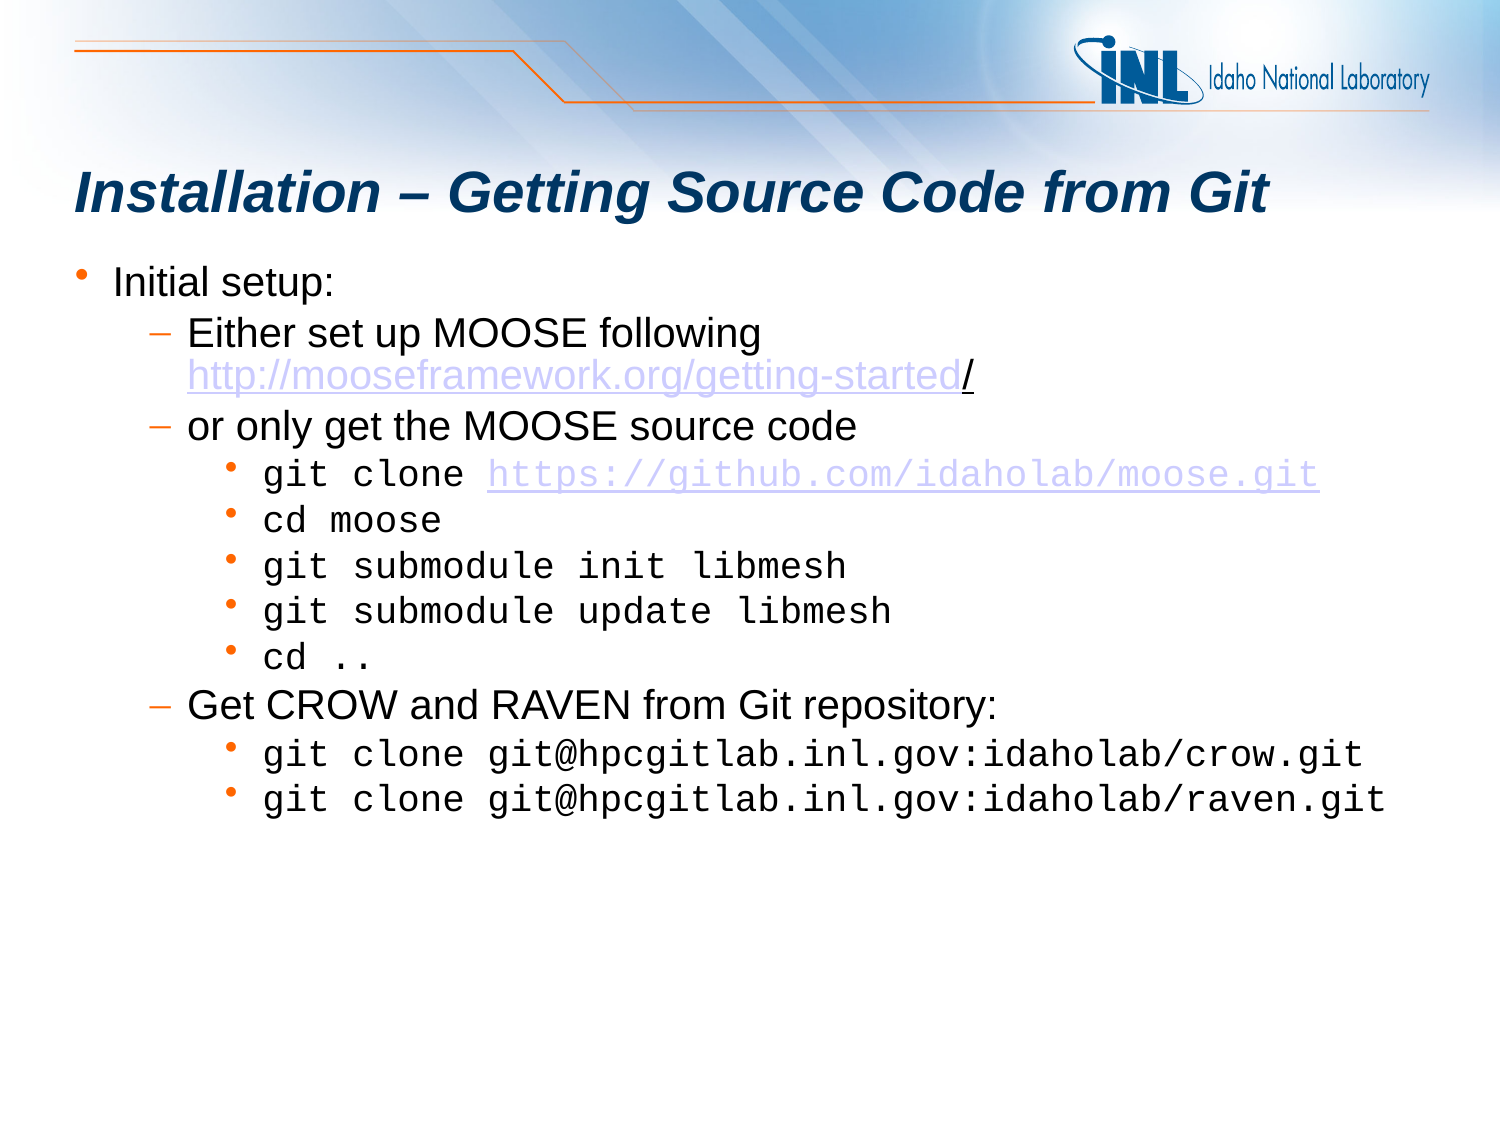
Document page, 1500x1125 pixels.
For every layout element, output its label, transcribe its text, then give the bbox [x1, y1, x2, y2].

title Installation – Getting Source Code from Git [74, 164, 1430, 227]
picture [0, 0, 1500, 1125]
list Initial setup: Either set up MOOSE following http://mooseframework.org/getting-started/ or only get the MOOSE source code git clone https://github.com/idaholab/moose.git cd moose git submodule init libmesh git submodule update libmesh cd .. Get CROW and RAVEN from Git repository: git clone git@hpcgitlab.inl.gov:idaholab/crow.git git clone git@hpcgitlab.inl.gov:idaholab/raven.git [74, 261, 1430, 1005]
